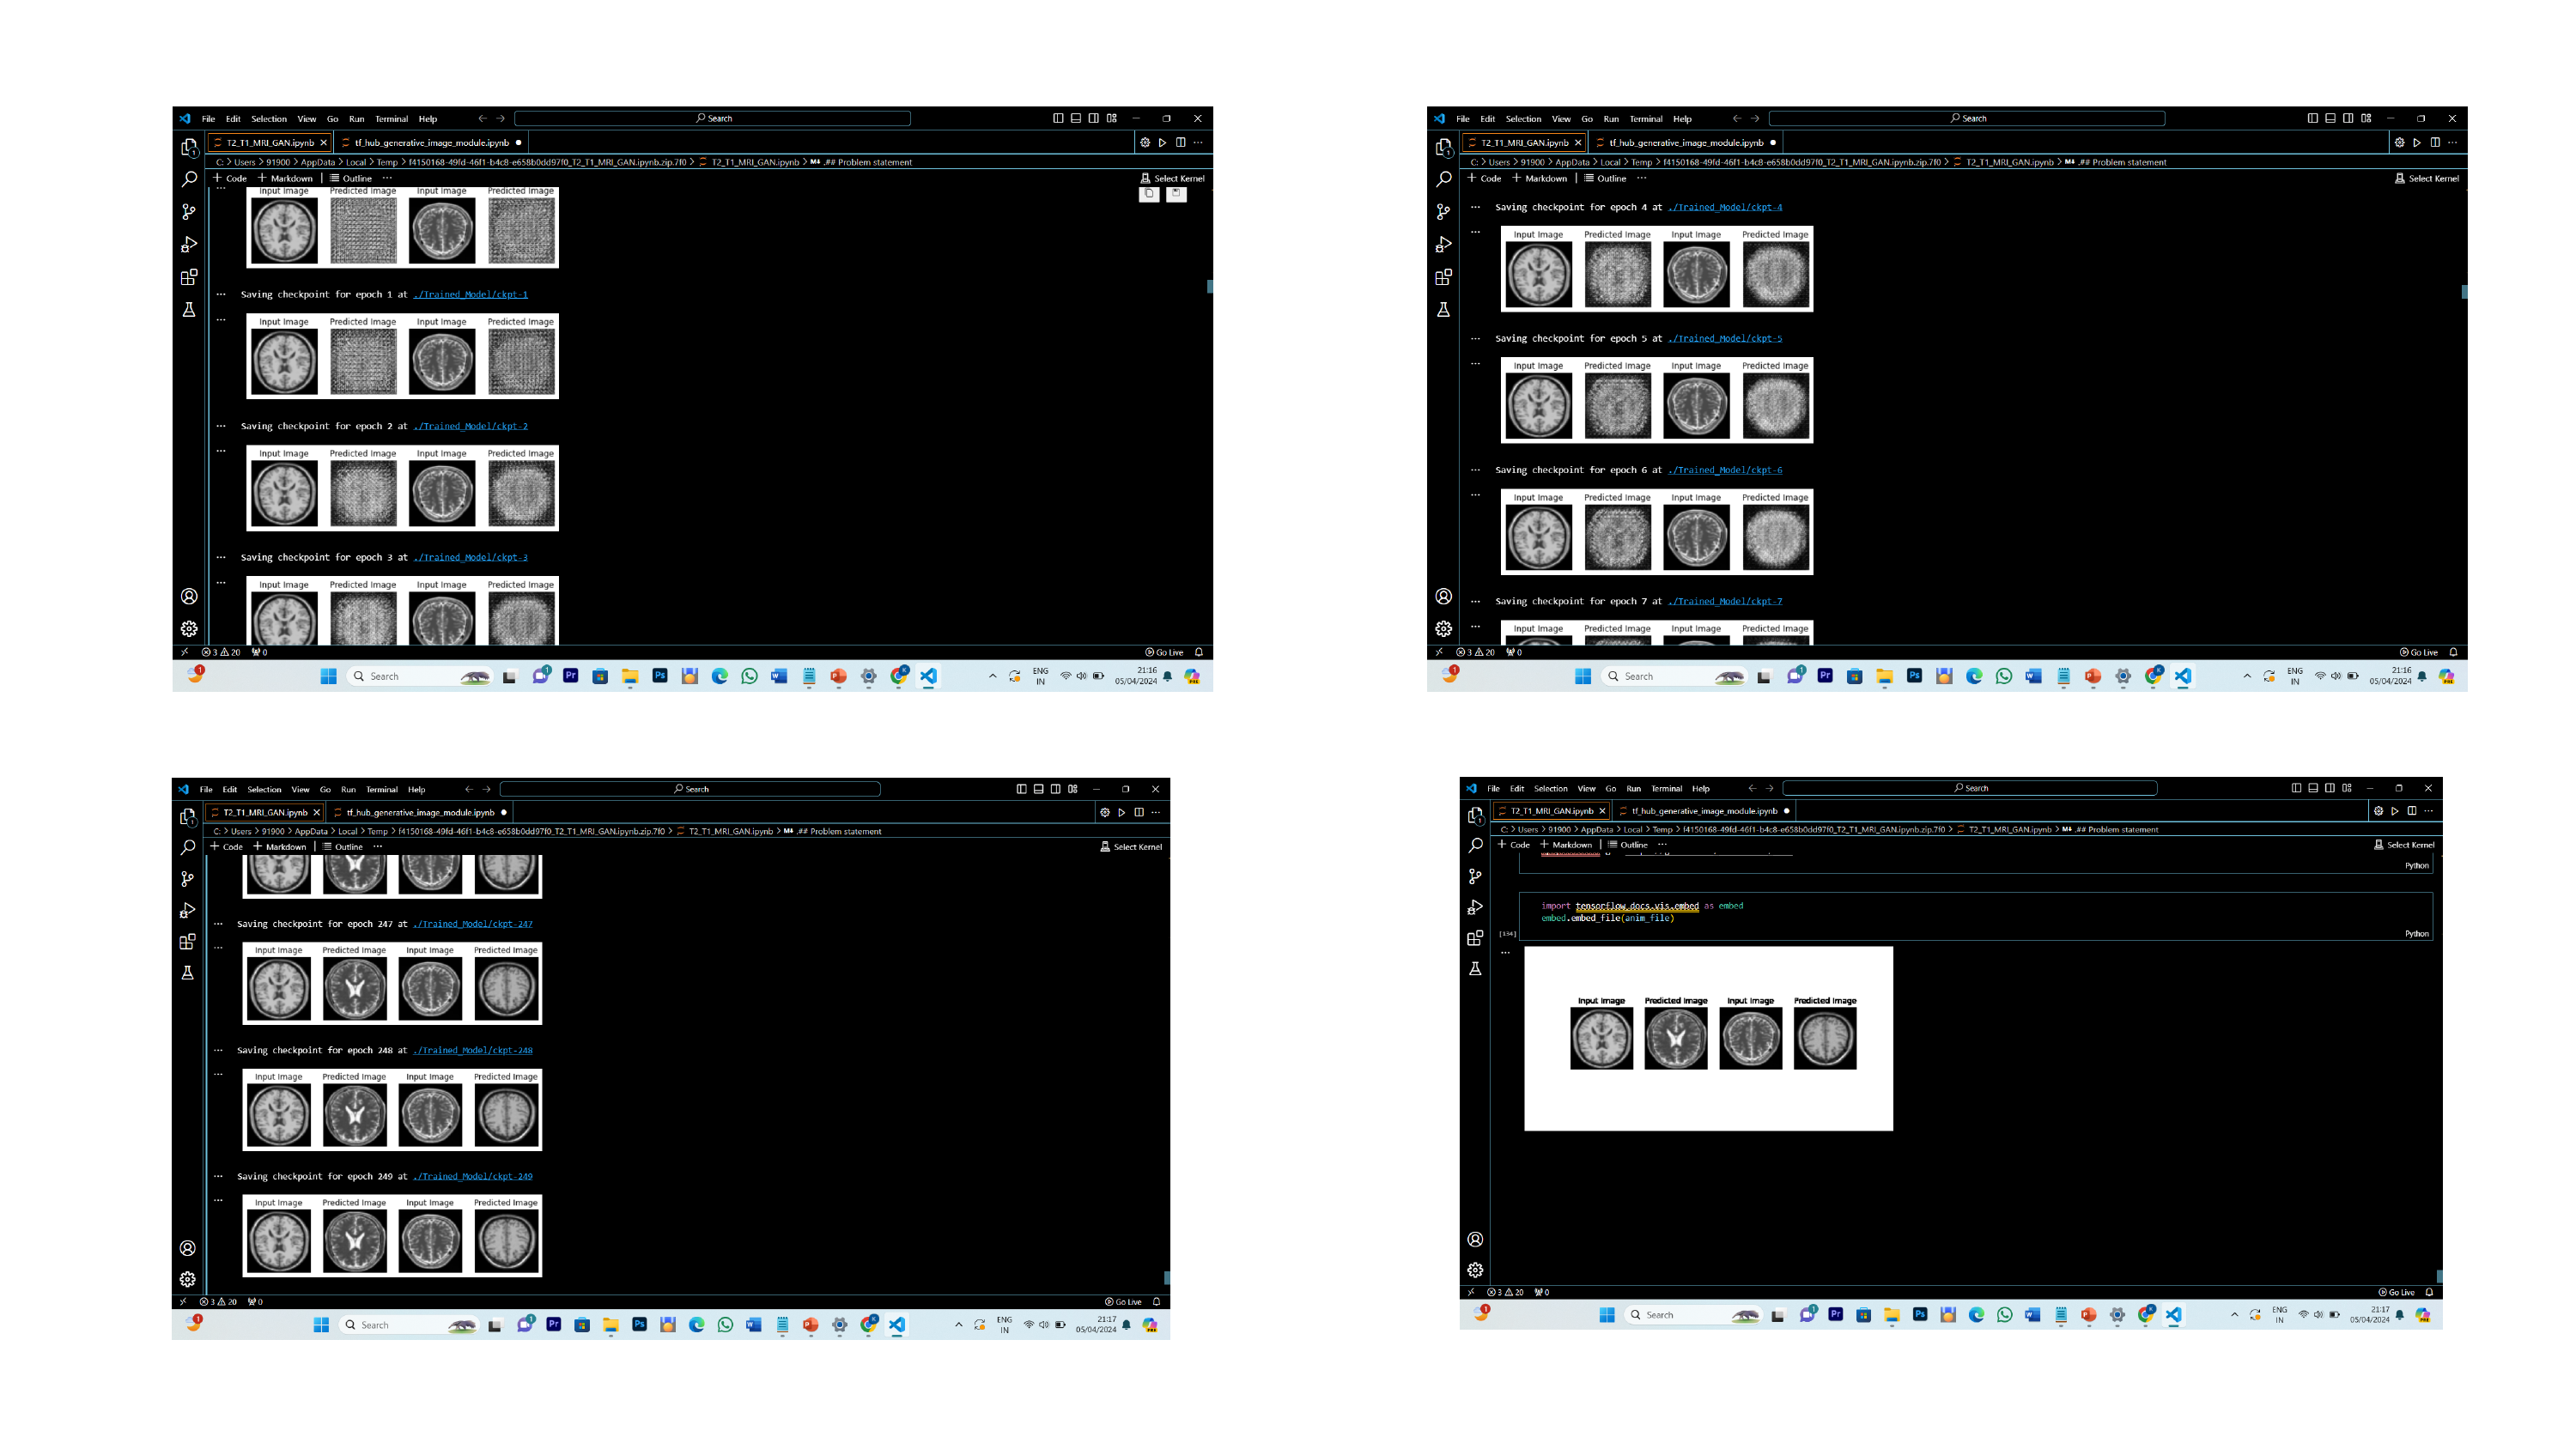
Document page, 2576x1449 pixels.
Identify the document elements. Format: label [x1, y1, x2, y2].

picture [171, 777, 1170, 1340]
picture [173, 106, 1213, 692]
picture [1459, 776, 2443, 1331]
picture [1427, 106, 2468, 692]
